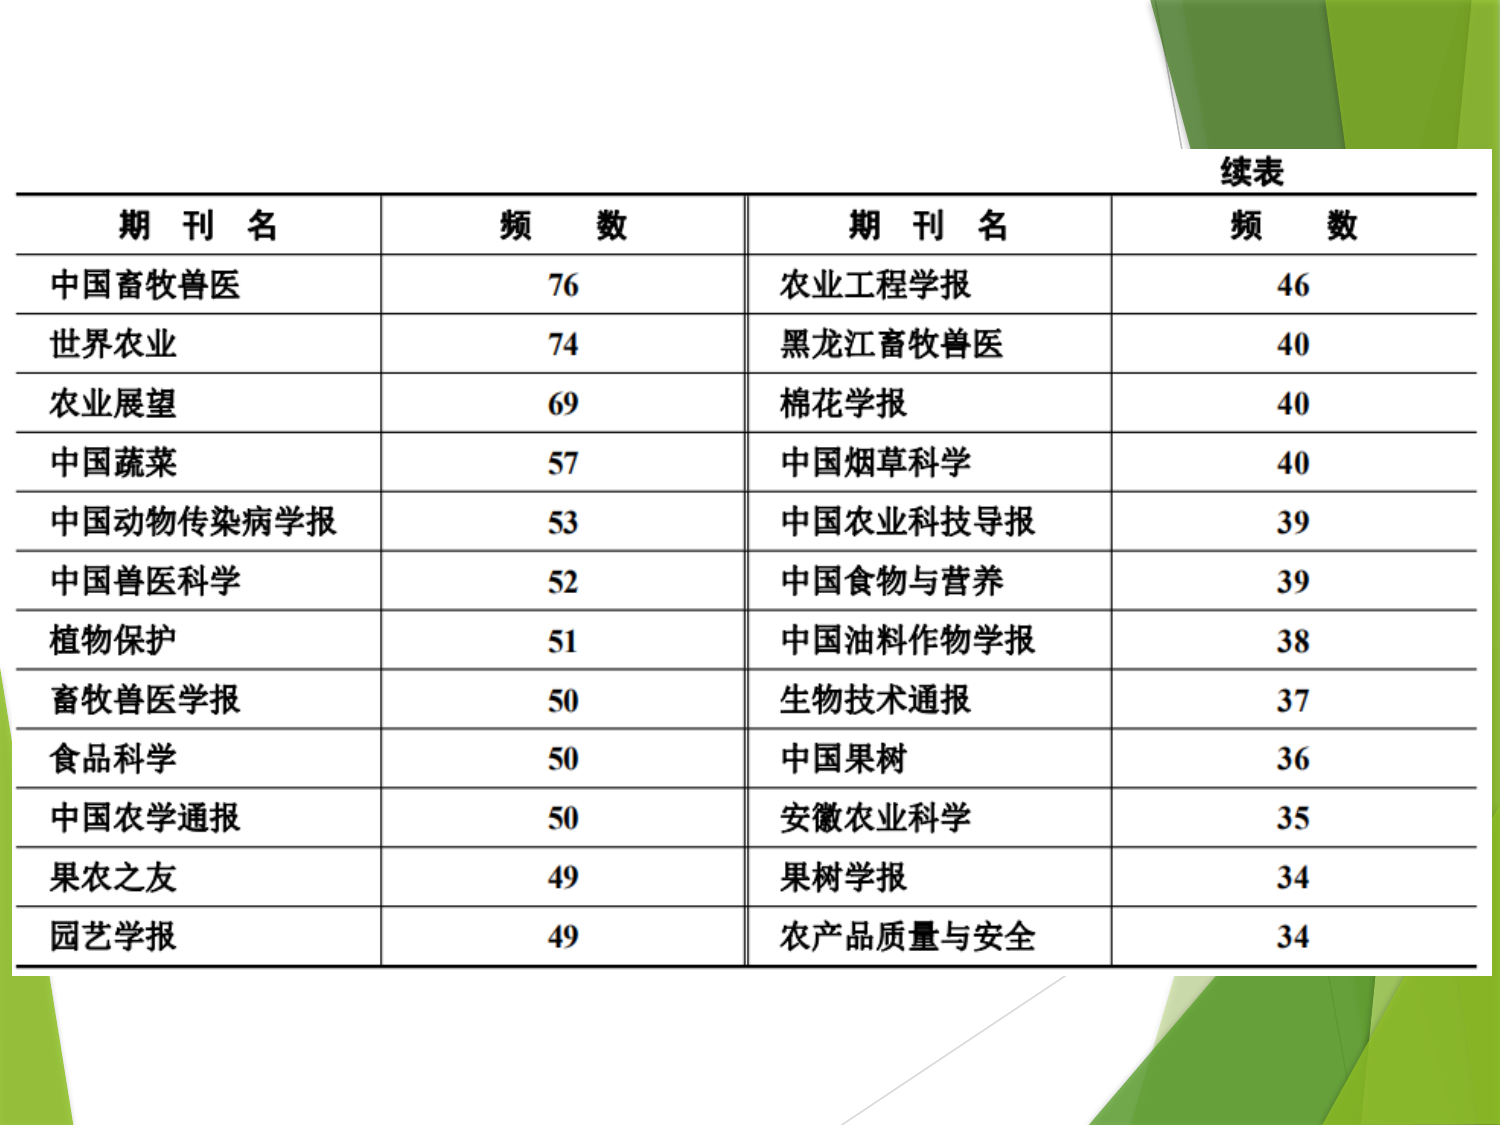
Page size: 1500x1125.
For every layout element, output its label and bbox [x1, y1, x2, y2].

picture [11, 148, 1492, 977]
